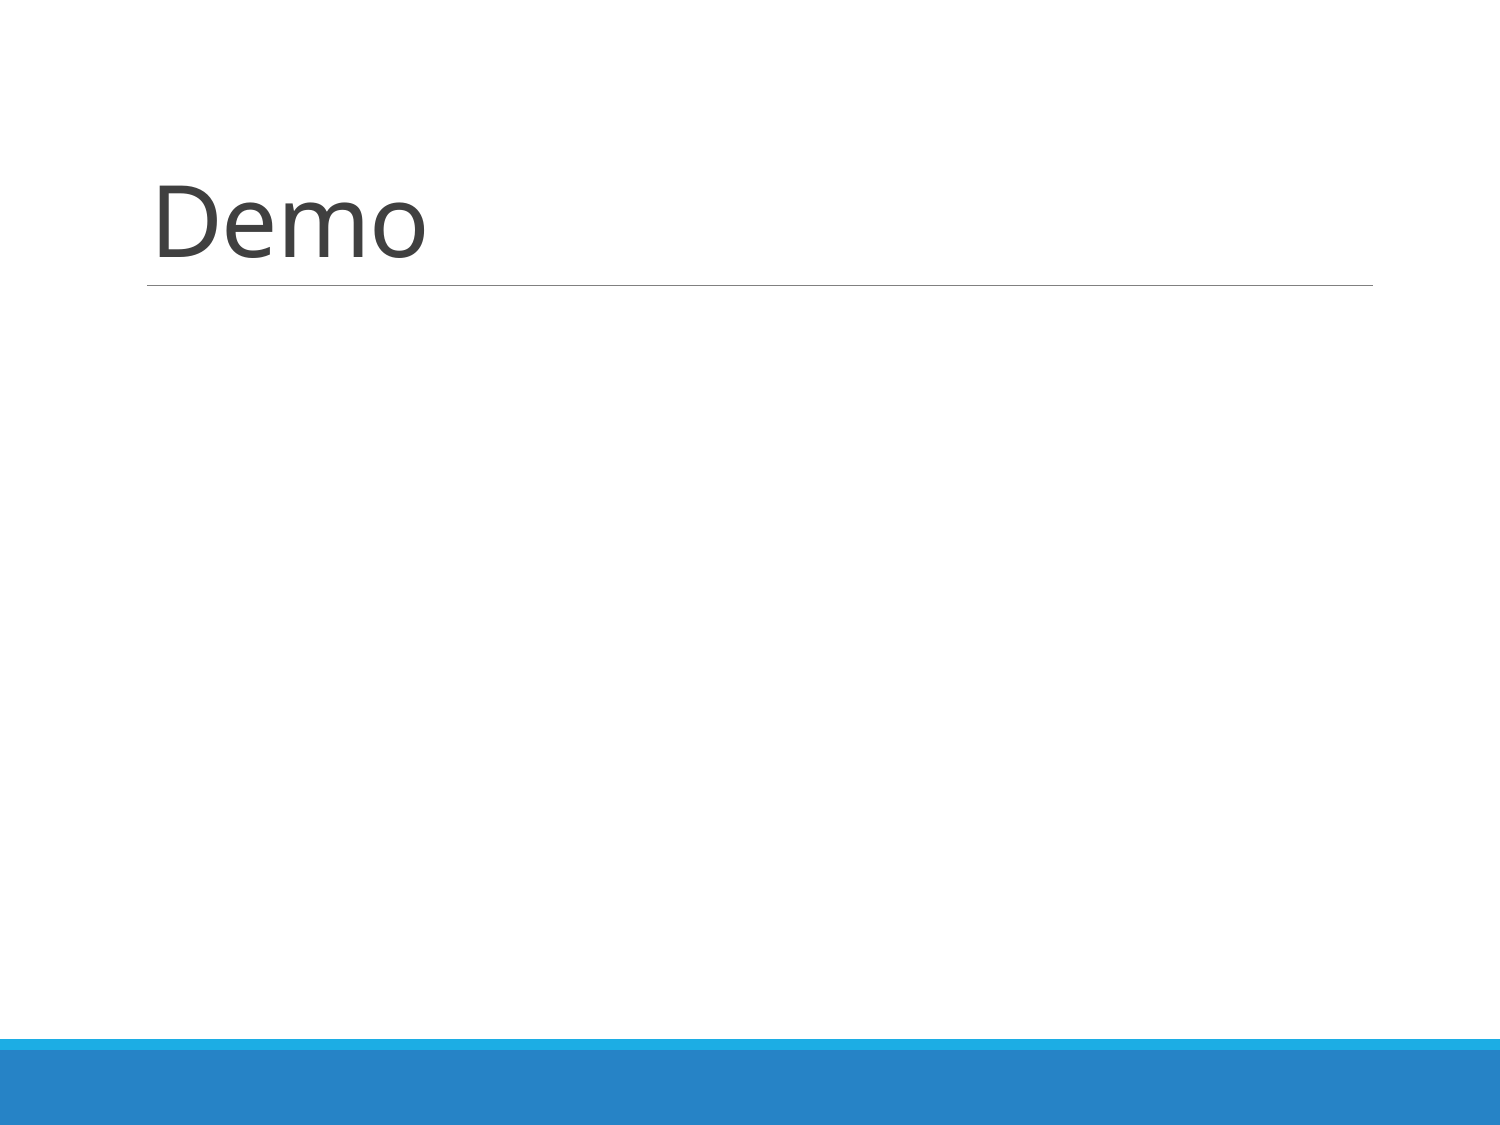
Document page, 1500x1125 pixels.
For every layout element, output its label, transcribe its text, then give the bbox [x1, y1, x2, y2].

title Demo [135, 47, 1373, 285]
